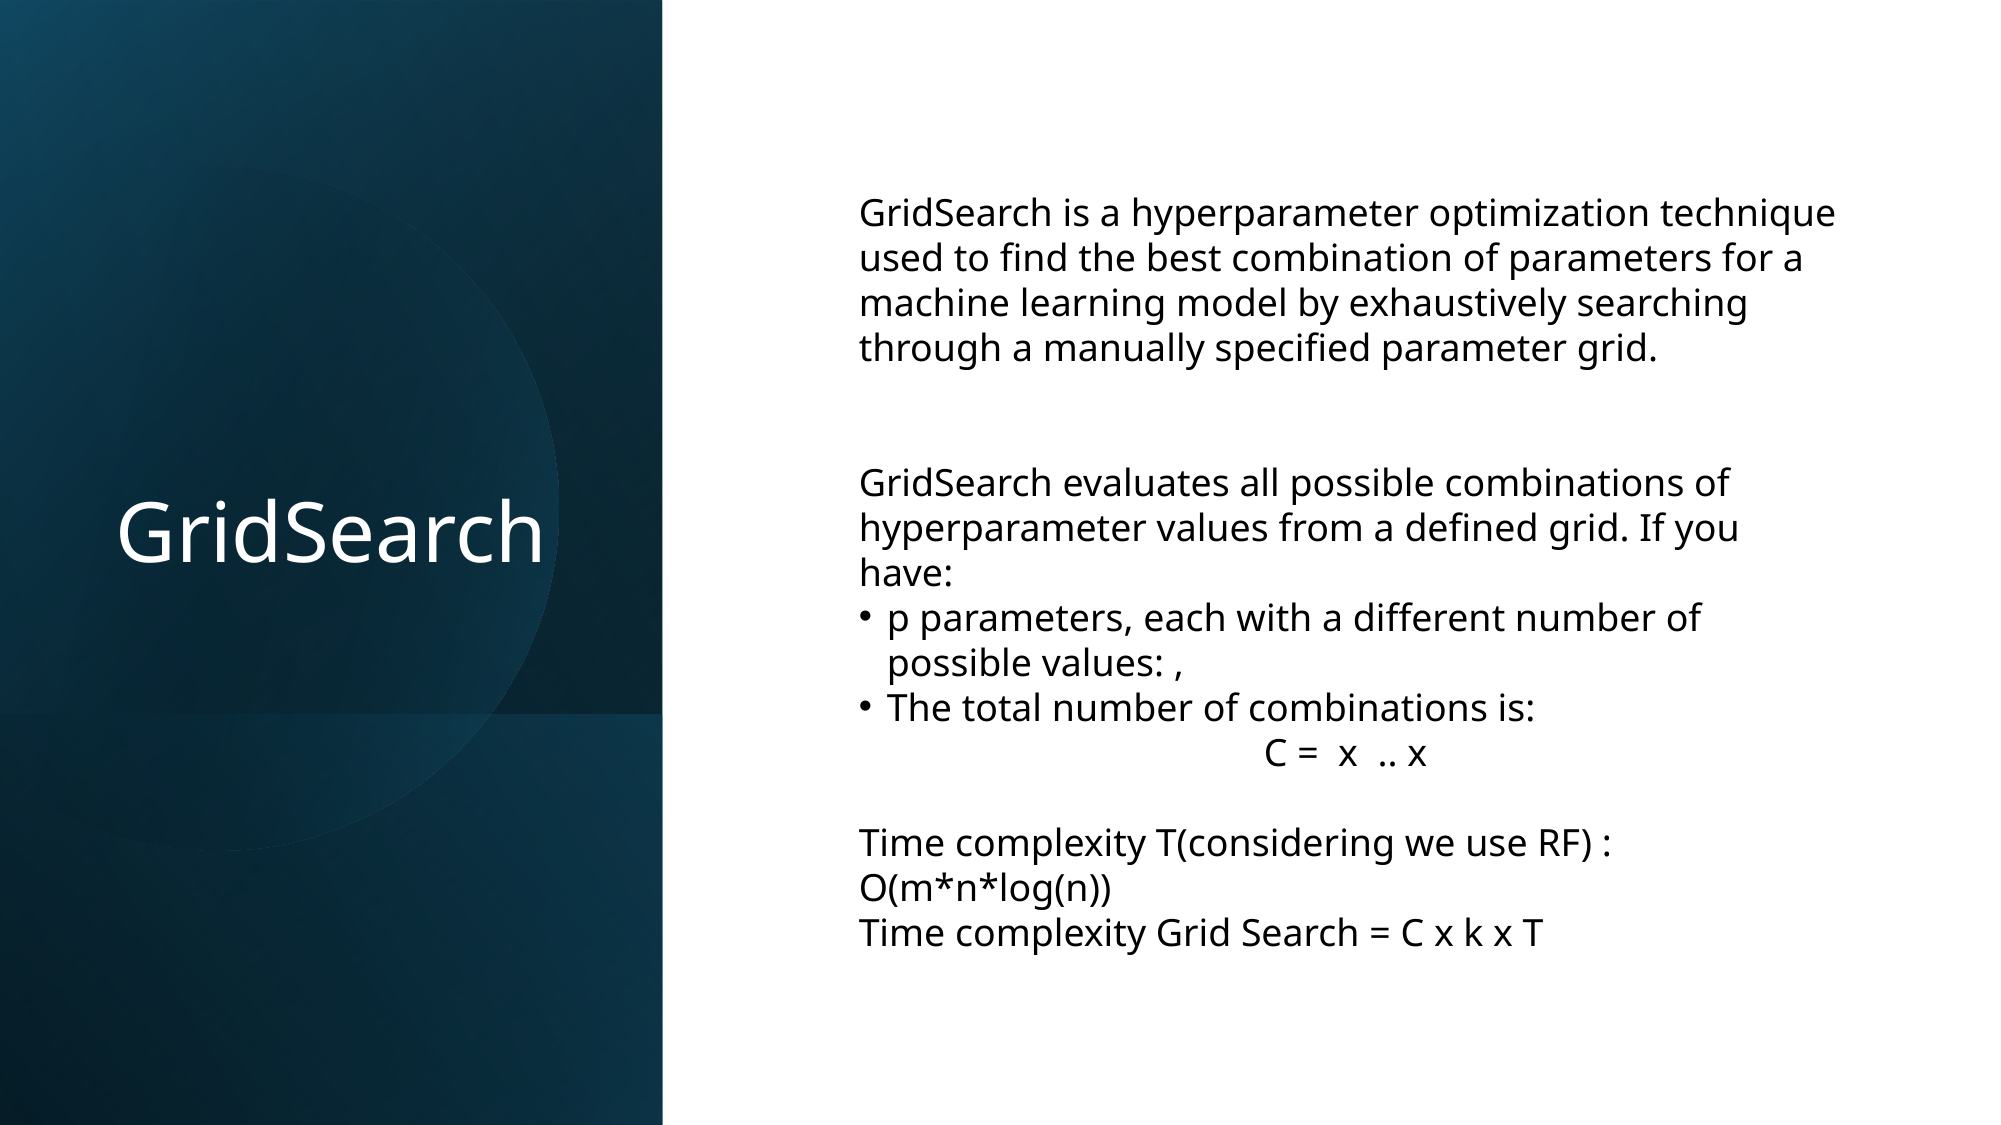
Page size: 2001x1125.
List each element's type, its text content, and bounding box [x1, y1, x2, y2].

text_box [664, 0, 2000, 1125]
text_box [0, 0, 664, 1125]
title GridSearch [32, 427, 563, 589]
